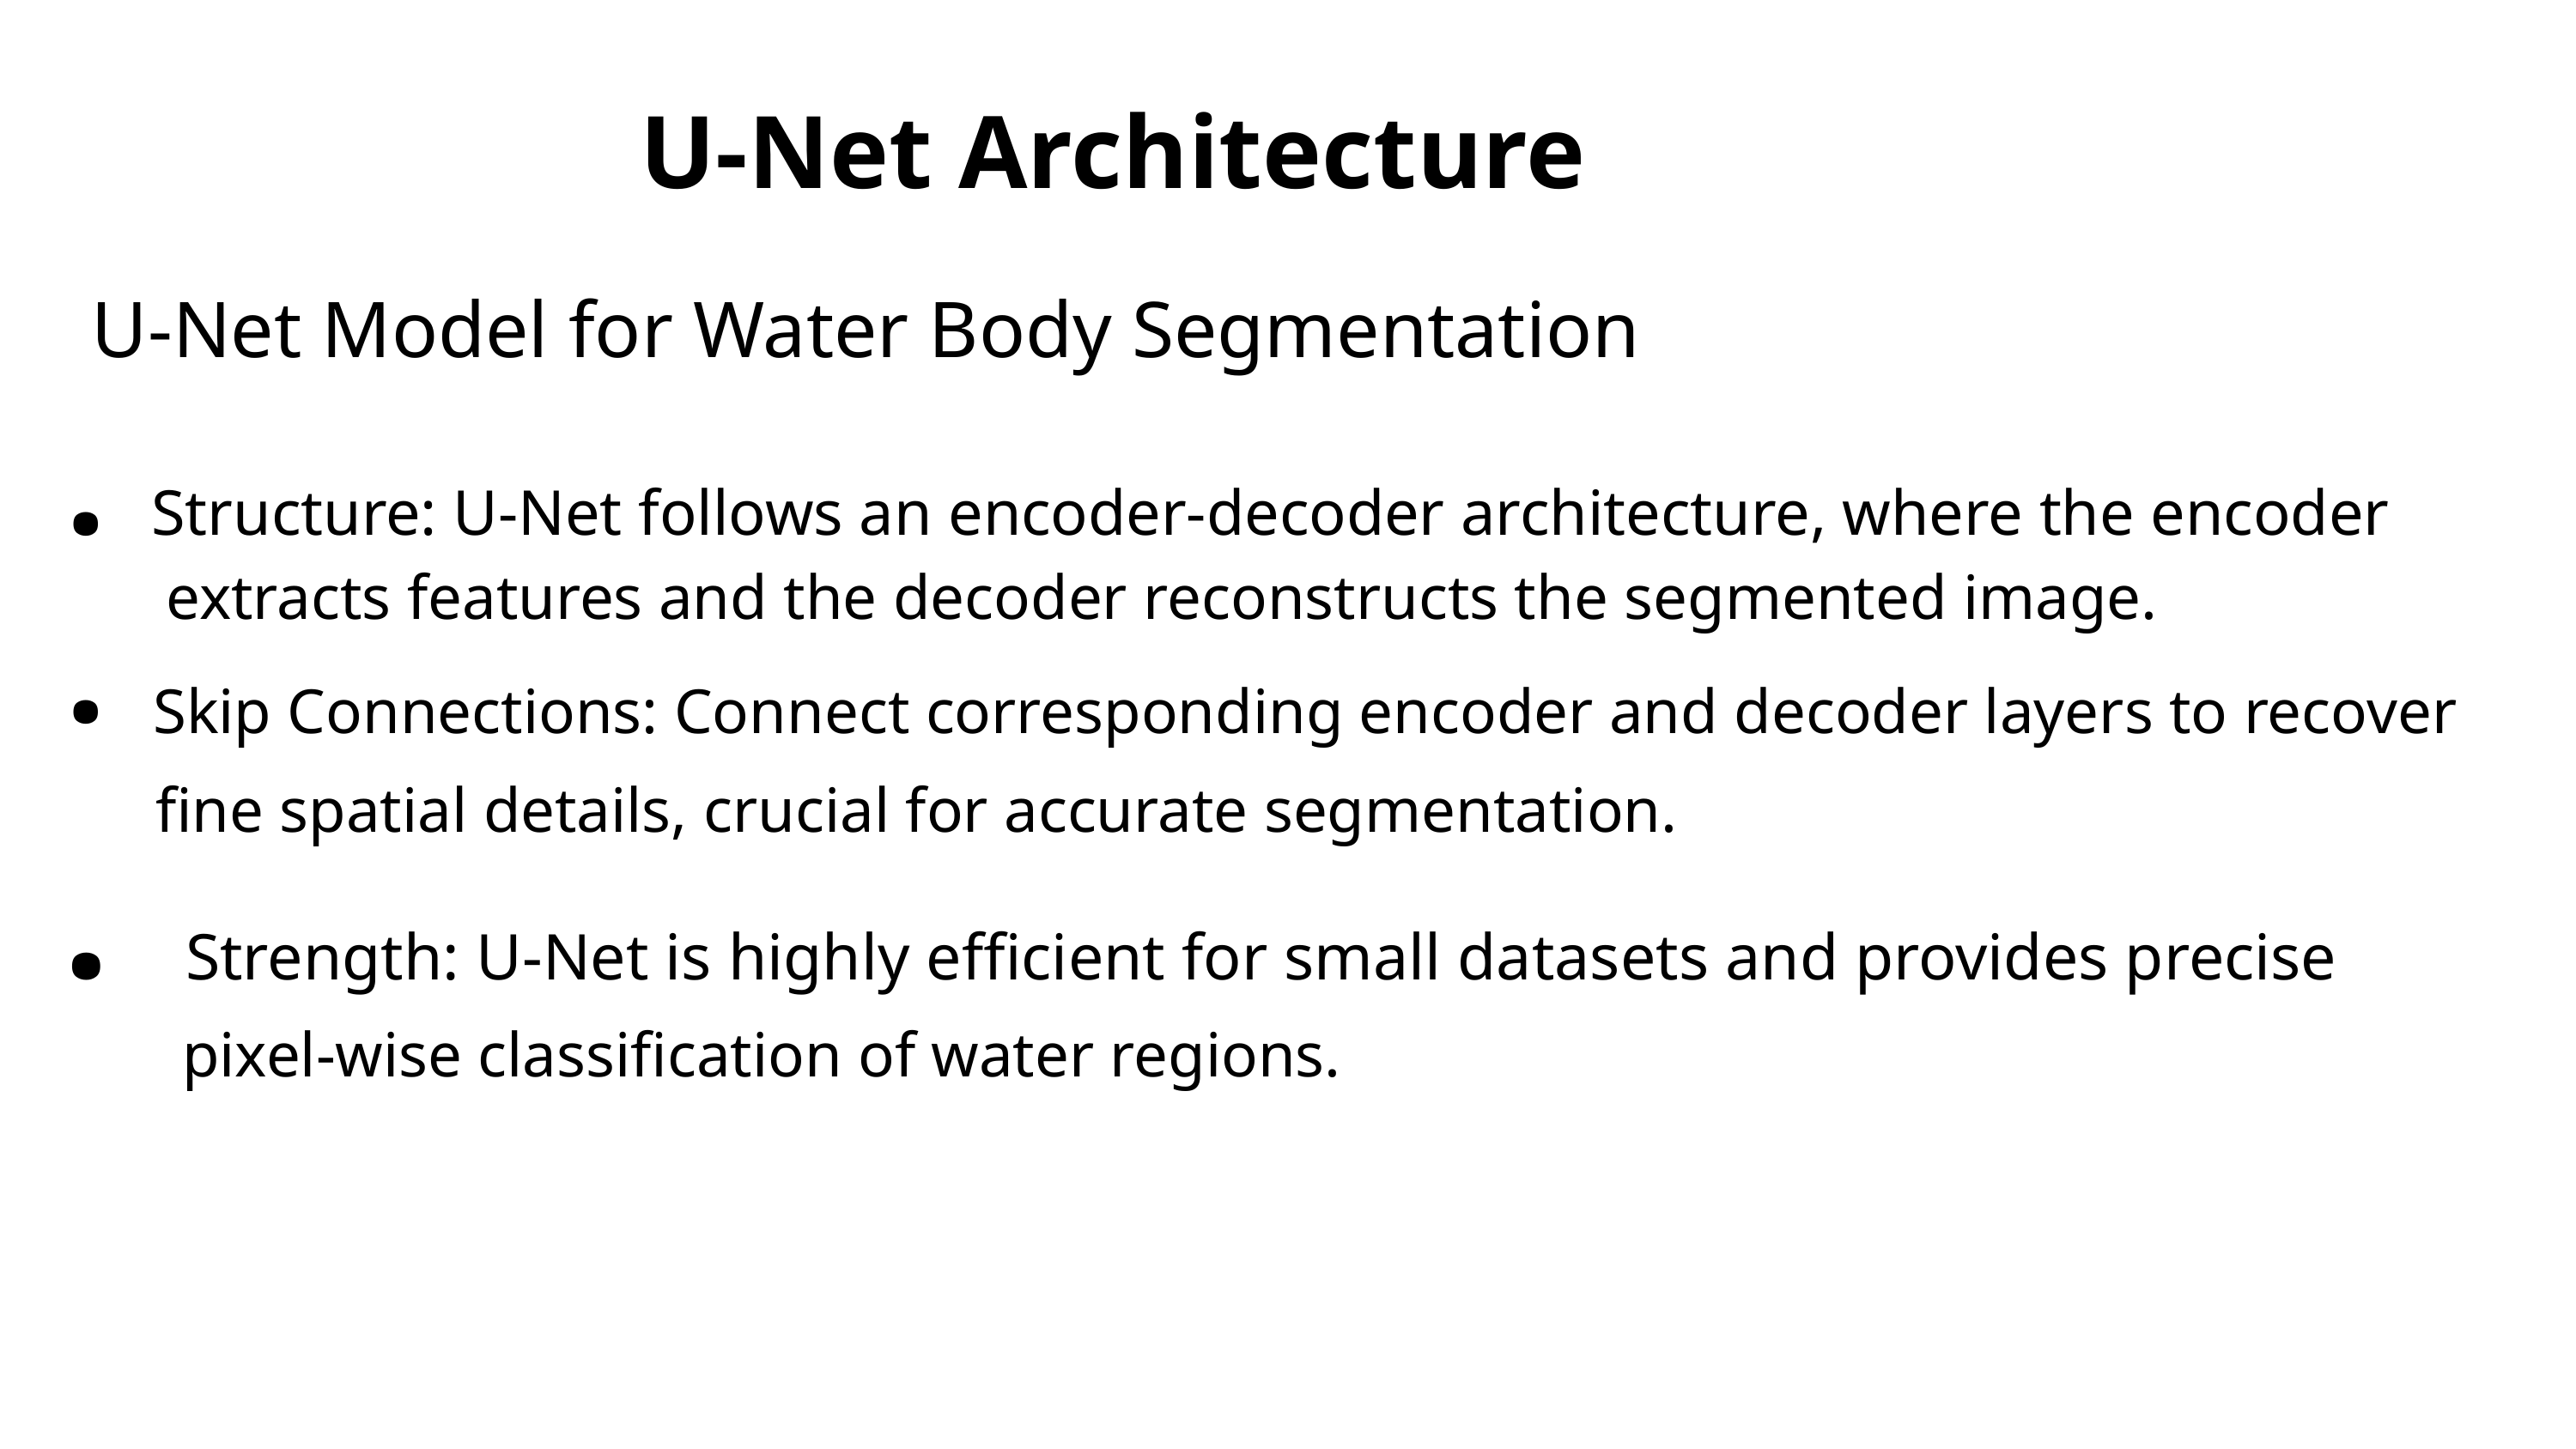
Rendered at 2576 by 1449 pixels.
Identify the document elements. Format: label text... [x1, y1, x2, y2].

text_box . [63, 780, 109, 1003]
text_box . [0, 550, 1249, 751]
text_box fine spatial details, crucial for accurate segmentation. [0, 759, 2109, 845]
text_box [0, 262, 1990, 385]
text_box Structure: U-Net follows an encoder-decoder architecture, where the encoder [105, 460, 2451, 548]
text_box U-Net Architecture [633, 68, 1594, 209]
text_box U-Net Model for Water Body Segmentation [0, 265, 1861, 373]
text_box Strength: U-Net is highly efficient for small datasets and provides precise [144, 904, 2411, 993]
text_box pixel-wise classification of water regions. [0, 1003, 1896, 1089]
text_box extracts features and the decoder reconstructs the segmented image. [0, 546, 2326, 632]
text_box Skip Connections: Connect corresponding encoder and decoder layers to recover [105, 660, 2507, 746]
text_box . [65, 362, 106, 546]
